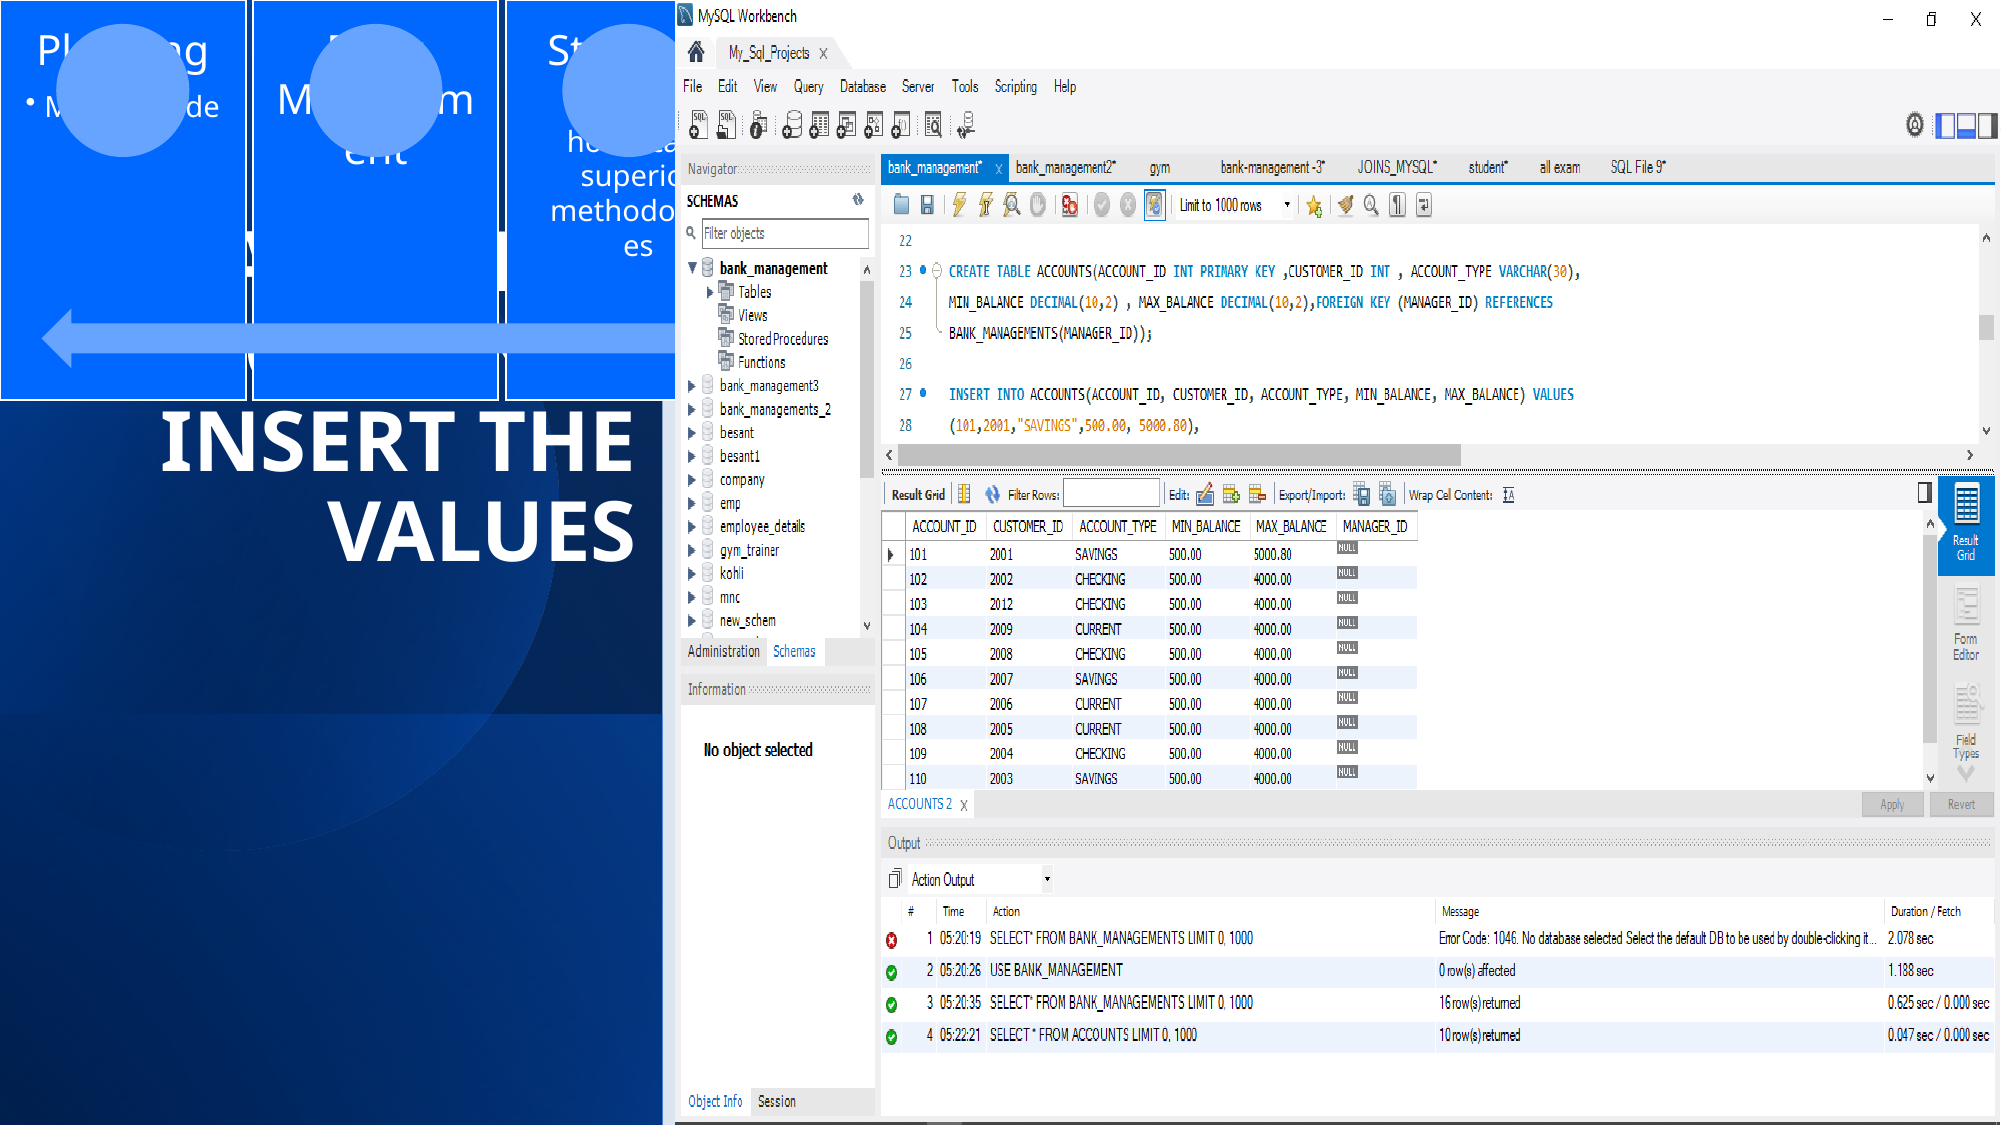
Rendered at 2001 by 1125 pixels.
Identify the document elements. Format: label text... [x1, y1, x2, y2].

title CREATE TABLE ACCOUNTS INSERT THE VALUES [46, 354, 652, 587]
picture [675, 0, 2000, 1125]
text_box [663, 401, 675, 1125]
title CREATE TABLE ACCOUNTS INSERT THE VALUES [499, 0, 505, 323]
text_box [0, 401, 663, 1125]
title CREATE TABLE ACCOUNTS INSERT THE VALUES [247, 0, 252, 323]
